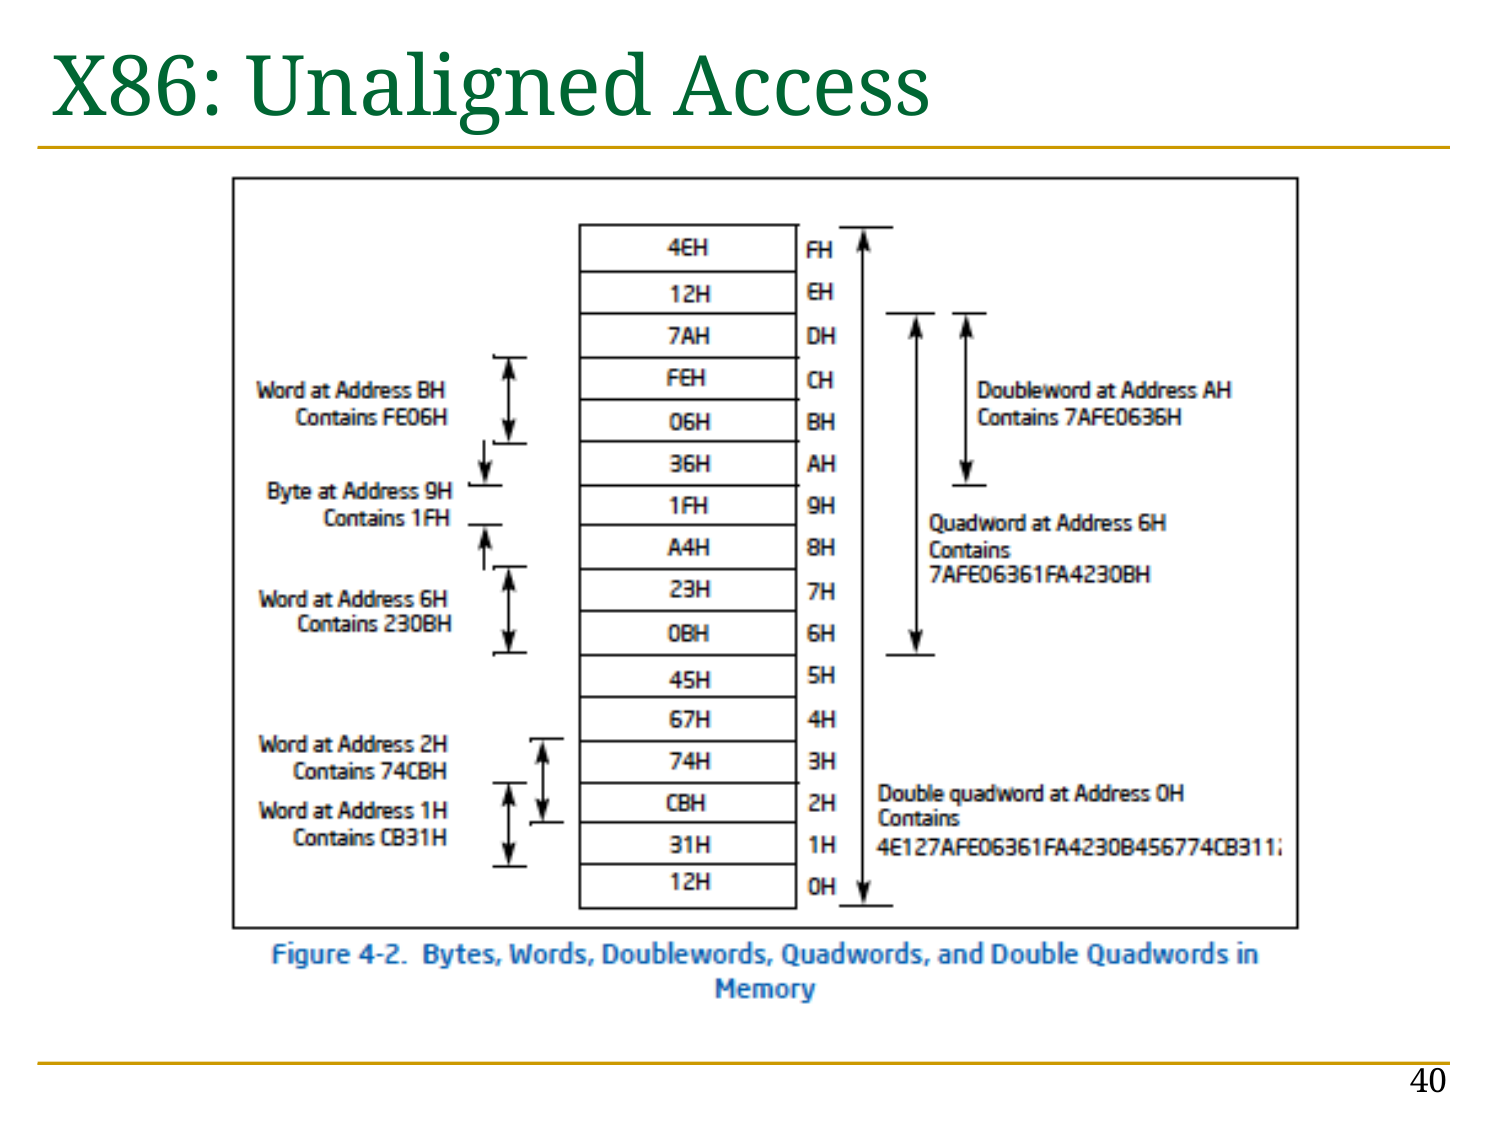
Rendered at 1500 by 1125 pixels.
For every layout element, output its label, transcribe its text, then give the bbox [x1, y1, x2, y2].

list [37, 163, 1451, 1016]
slide_number 40 [1111, 1036, 1462, 1112]
title X86: Unaligned Access [37, 24, 1450, 162]
